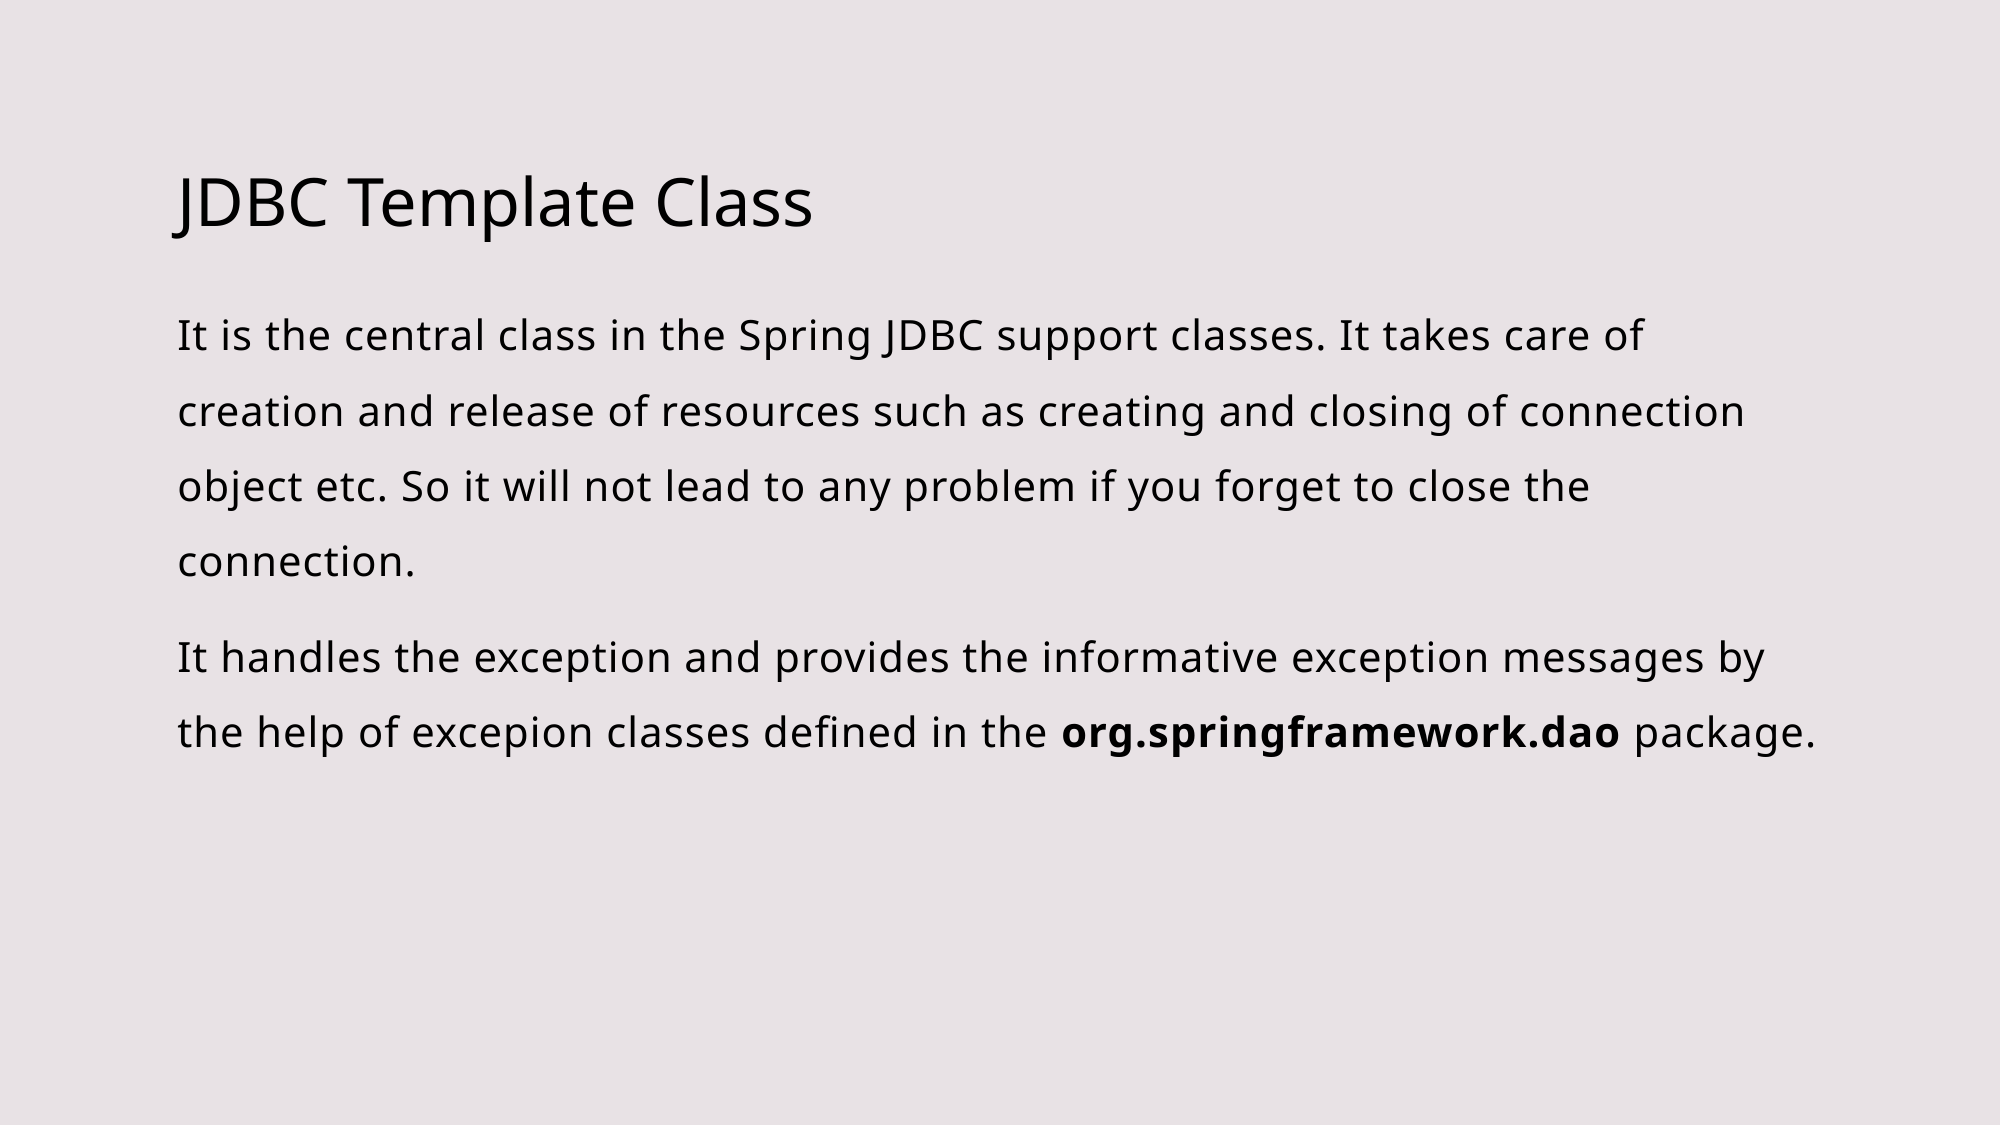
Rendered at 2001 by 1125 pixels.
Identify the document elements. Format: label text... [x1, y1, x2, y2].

title JDBC Template Class [162, 64, 1838, 248]
list It is the central class in the Spring JDBC support classes. It takes care of creation and release of resources such as creating and closing of connection object etc. So it will not lead to any problem if you forget to close the connection. It handles the exception and provides the informative exception messages by the help of excepion classes defined in the org.springframework.dao package. [162, 276, 1838, 940]
